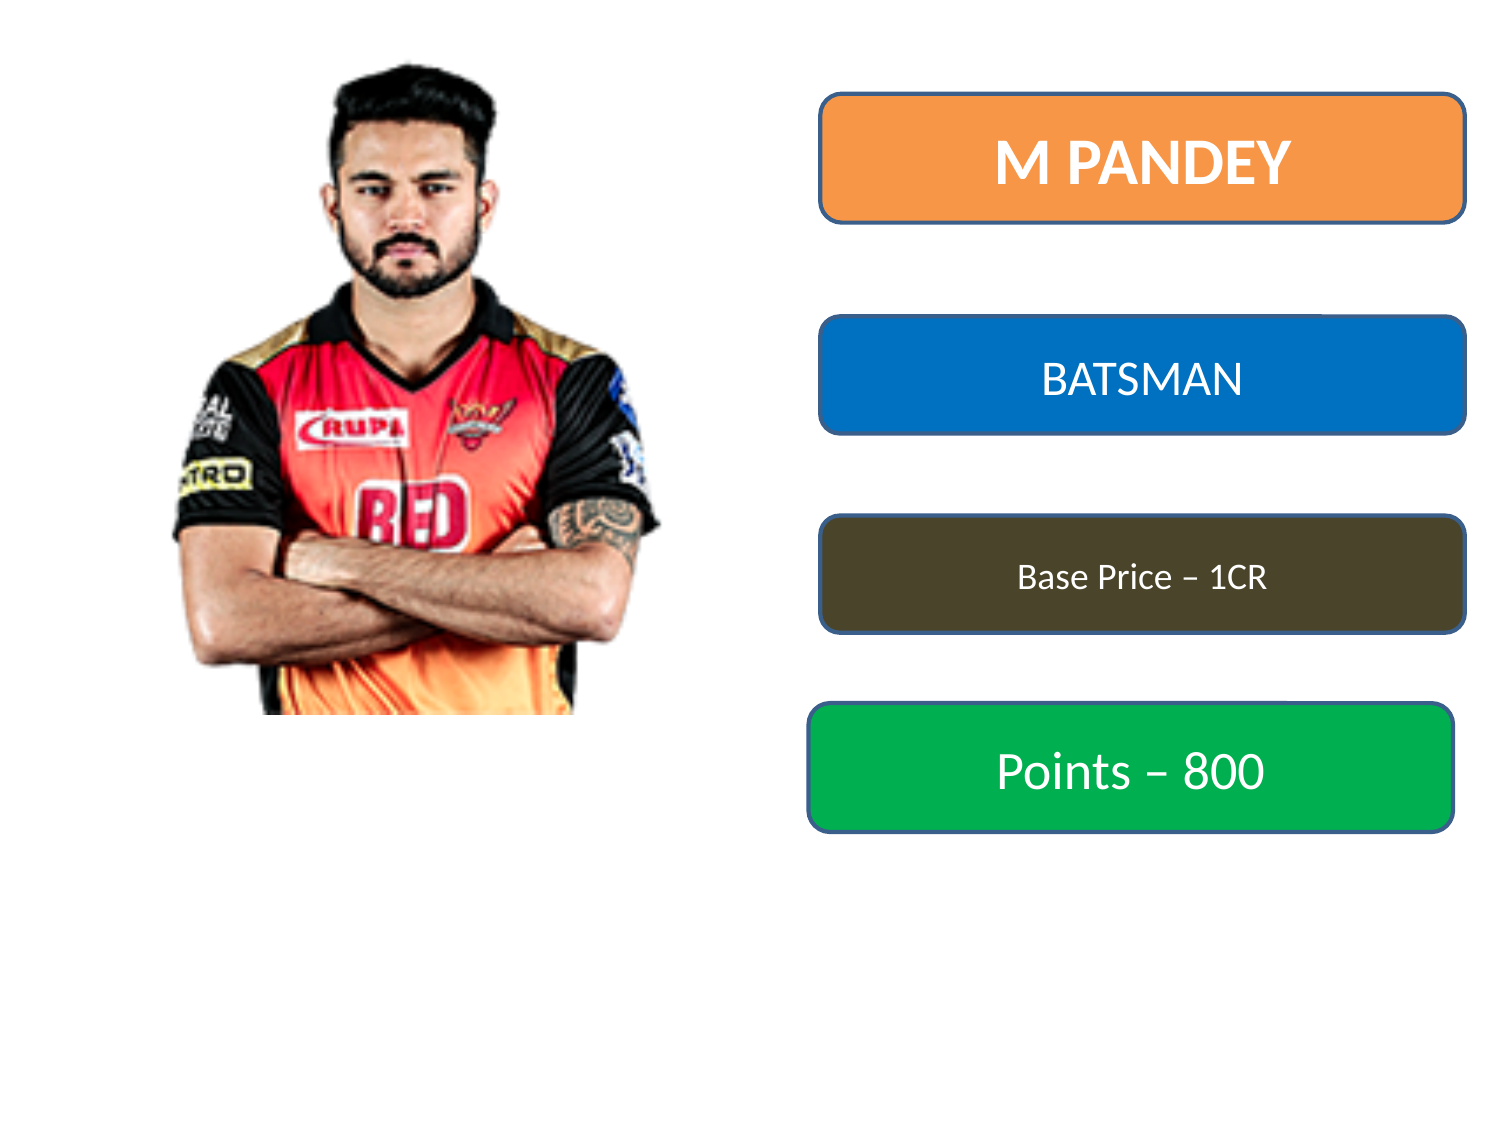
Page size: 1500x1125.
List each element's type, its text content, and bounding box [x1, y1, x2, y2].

text_box Points – 800 [806, 700, 1456, 835]
text_box M PANDEY [818, 91, 1467, 225]
text_box BATSMAN [818, 314, 1467, 436]
picture [46, 23, 786, 716]
text_box Base Price – 1CR [818, 513, 1467, 635]
